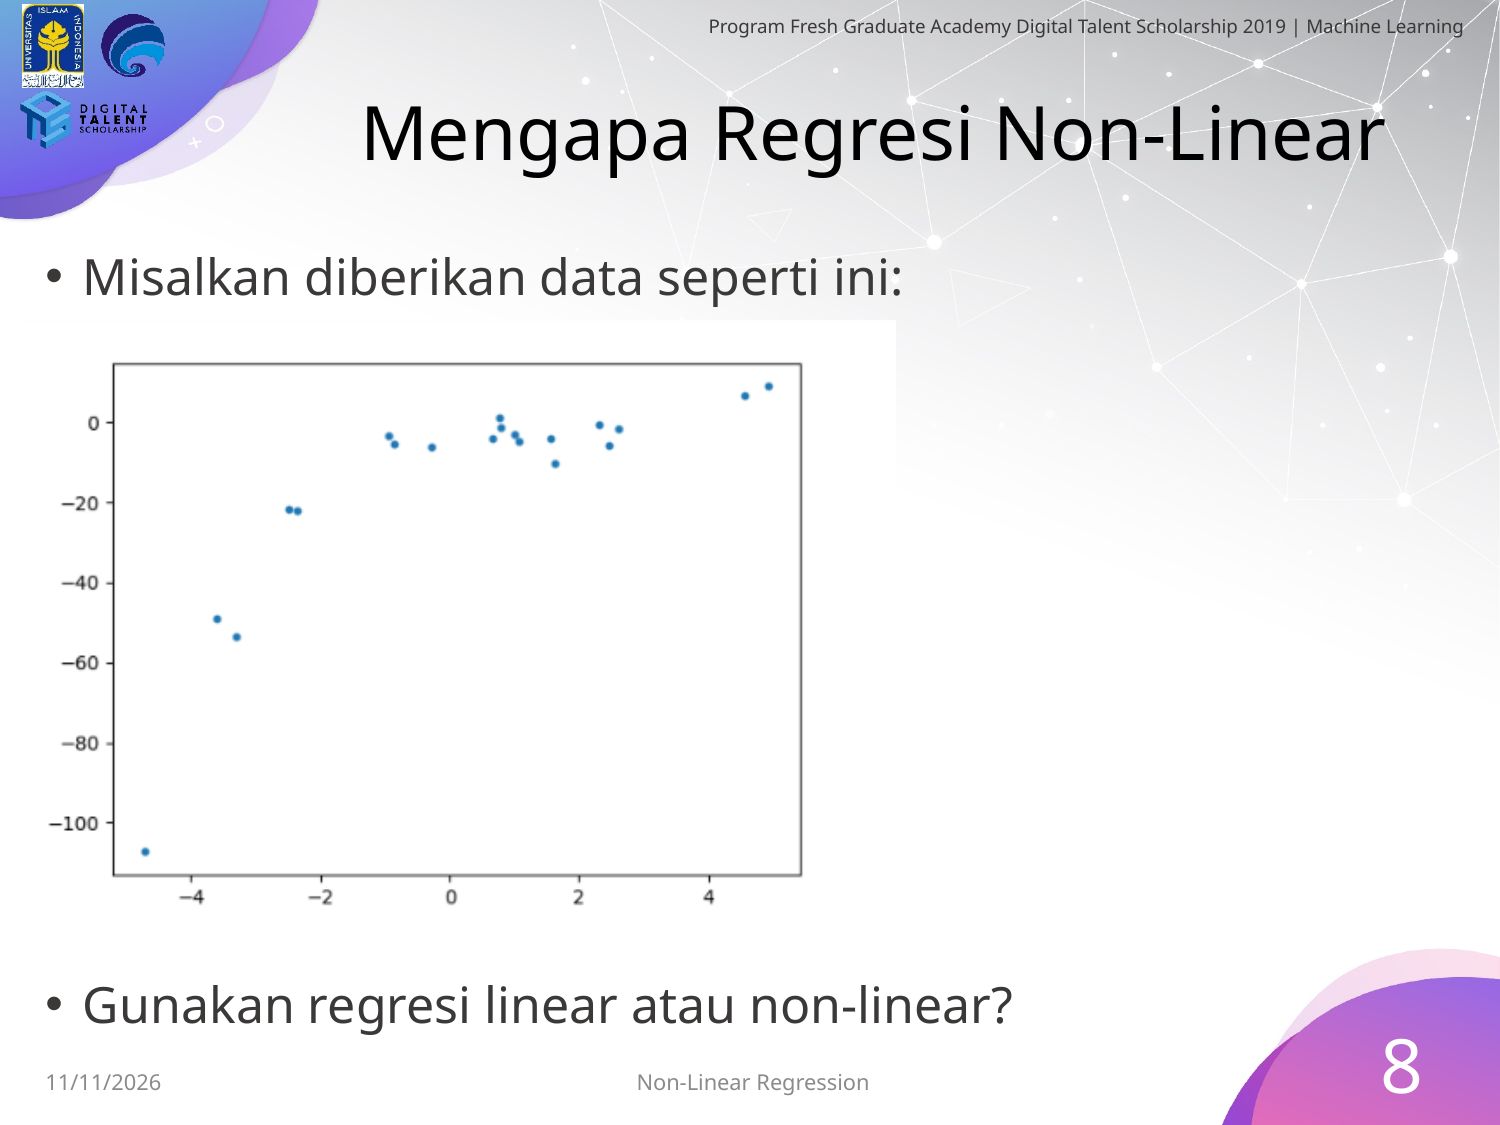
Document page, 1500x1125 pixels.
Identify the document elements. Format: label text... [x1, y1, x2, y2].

list Misalkan diberikan data seperti ini: Gunakan regresi linear atau non-linear? [30, 238, 1477, 1059]
picture [0, 0, 1500, 1125]
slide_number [30, 1053, 272, 1114]
title Mengapa Regresi Non-Linear [271, 66, 1477, 207]
footer Non-Linear Regression [386, 1053, 1121, 1114]
slide_number 8 [1327, 1025, 1477, 1115]
